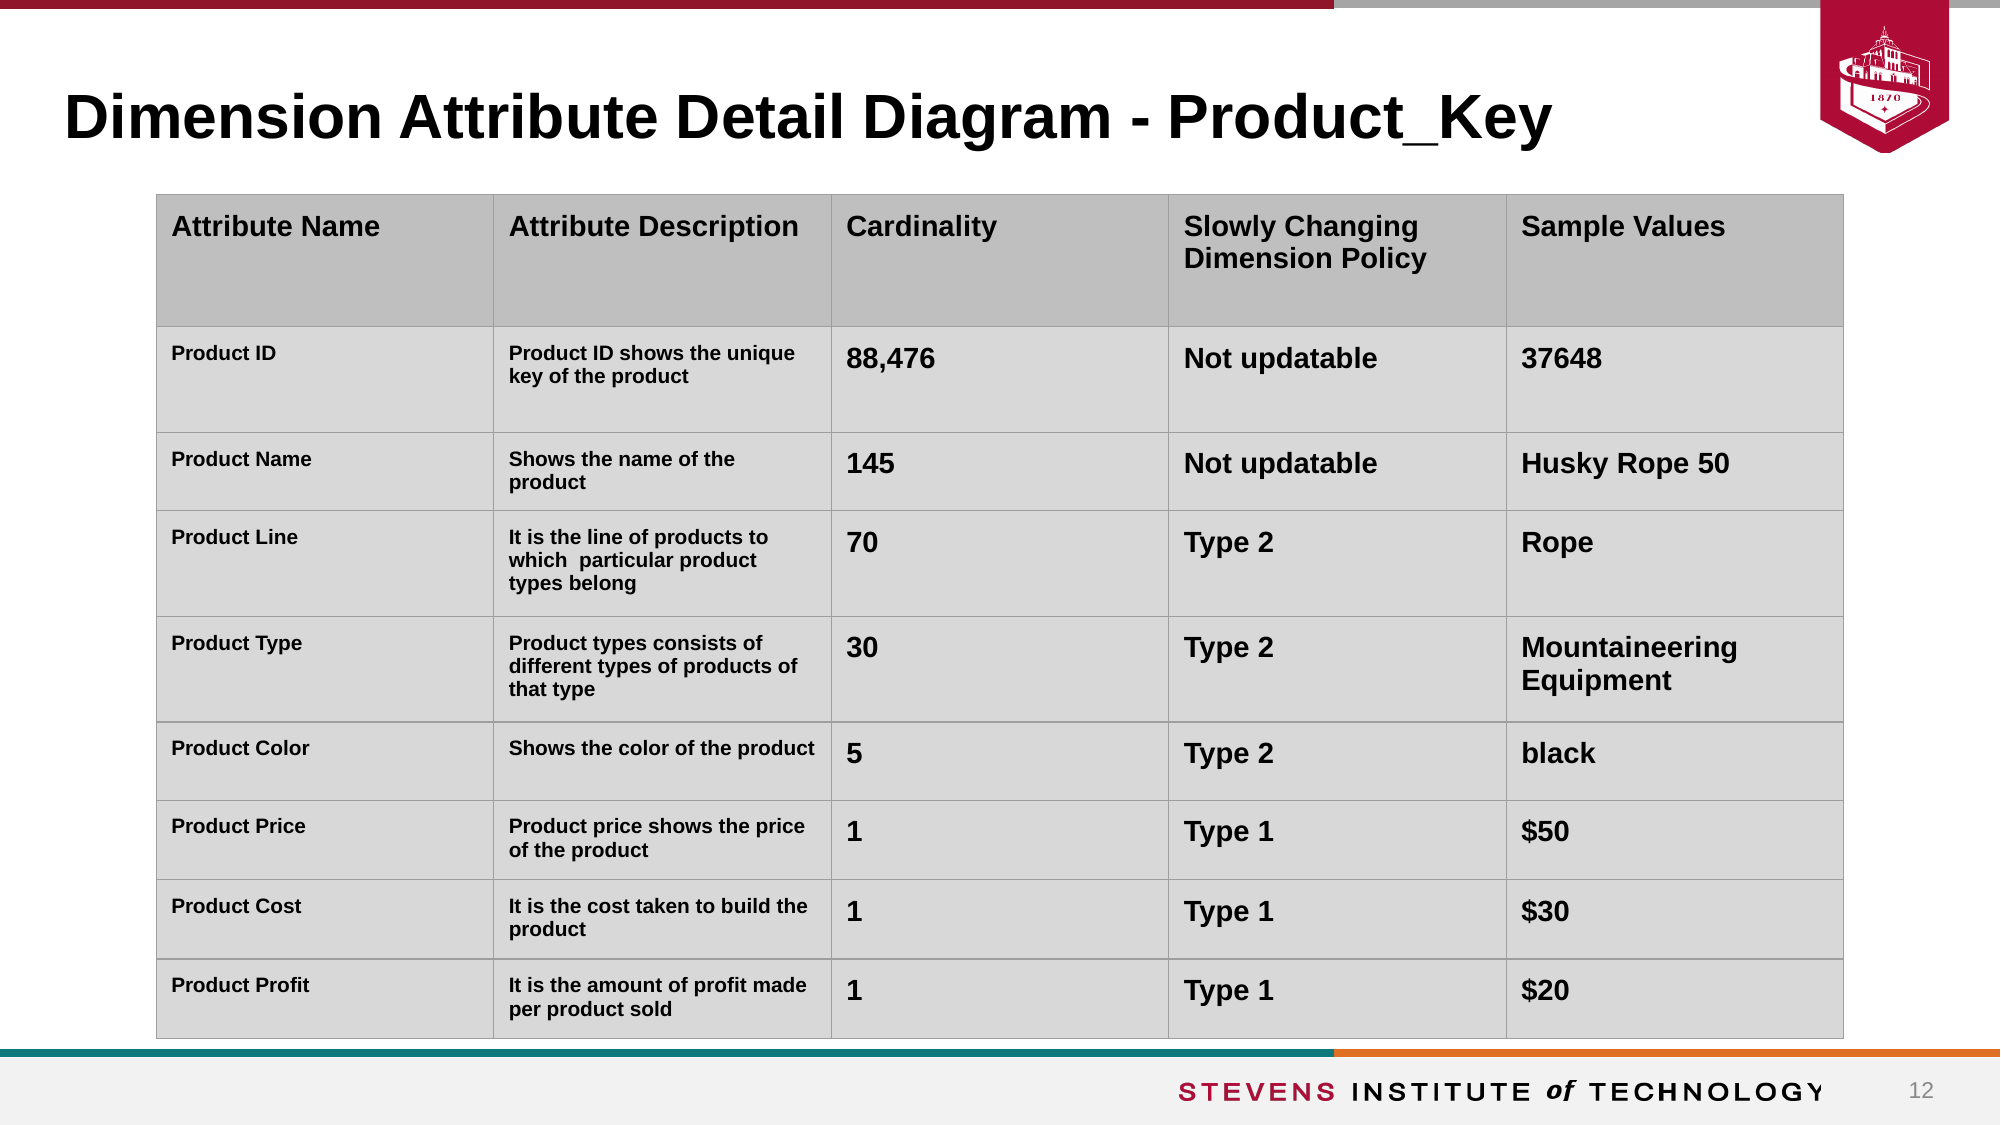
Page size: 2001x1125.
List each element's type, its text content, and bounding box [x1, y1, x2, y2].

table_cell Not updatable [1169, 327, 1506, 432]
table_cell $20 [1507, 960, 1843, 1038]
table_cell Mountaineering Equipment [1507, 617, 1843, 721]
table_cell Type 2 [1169, 723, 1506, 800]
table_cell black [1507, 723, 1843, 800]
table_cell Product Type [157, 617, 493, 721]
table_cell $30 [1507, 880, 1843, 958]
table_cell 70 [832, 511, 1168, 616]
table_header Cardinality [832, 195, 1168, 326]
table_cell Not updatable [1169, 433, 1506, 510]
table_cell Product ID shows the unique key of the product [494, 327, 831, 432]
table_header Sample Values [1507, 195, 1843, 326]
table_cell It is the line of products to which particular product types belong [494, 511, 831, 616]
table_cell Husky Rope 50 [1507, 433, 1843, 510]
table_cell 145 [832, 433, 1168, 510]
table_cell 1 [832, 880, 1168, 958]
table_cell 5 [832, 723, 1168, 800]
picture [1820, 0, 1950, 153]
title Dimension Attribute Detail Diagram - Product_Key [49, 68, 1647, 157]
table_cell Product ID [157, 327, 493, 432]
table_cell Product Line [157, 511, 493, 616]
picture [1179, 1080, 1821, 1101]
slide_number ‹#› [1869, 1059, 1974, 1120]
table_cell Type 1 [1169, 801, 1506, 879]
table_cell It is the amount of profit made per product sold [494, 960, 831, 1038]
table_cell Shows the color of the product [494, 723, 831, 800]
table_cell Product Price [157, 801, 493, 879]
table_cell Product price shows the price of the product [494, 801, 831, 879]
table_cell Product Profit [157, 960, 493, 1038]
table_cell It is the cost taken to build the product [494, 880, 831, 958]
table_cell Product Name [157, 433, 493, 510]
table_cell Type 2 [1169, 617, 1506, 721]
table_cell Product Color [157, 723, 493, 800]
table_cell Type 2 [1169, 511, 1506, 616]
table_cell $50 [1507, 801, 1843, 879]
table_cell Type 1 [1169, 960, 1506, 1038]
table_header Attribute Name [157, 195, 493, 326]
table_cell Shows the name of the product [494, 433, 831, 510]
table_cell 1 [832, 960, 1168, 1038]
table_header Slowly Changing Dimension Policy [1169, 195, 1506, 326]
table_cell 88,476 [832, 327, 1168, 432]
table_cell Rope [1507, 511, 1843, 616]
table_header Attribute Description [494, 195, 831, 326]
table_cell 37648 [1507, 327, 1843, 432]
table_cell Product Cost [157, 880, 493, 958]
table_cell 1 [832, 801, 1168, 879]
table_cell 30 [832, 617, 1168, 721]
table_cell Type 1 [1169, 880, 1506, 958]
table_cell Product types consists of different types of products of that type [494, 617, 831, 721]
